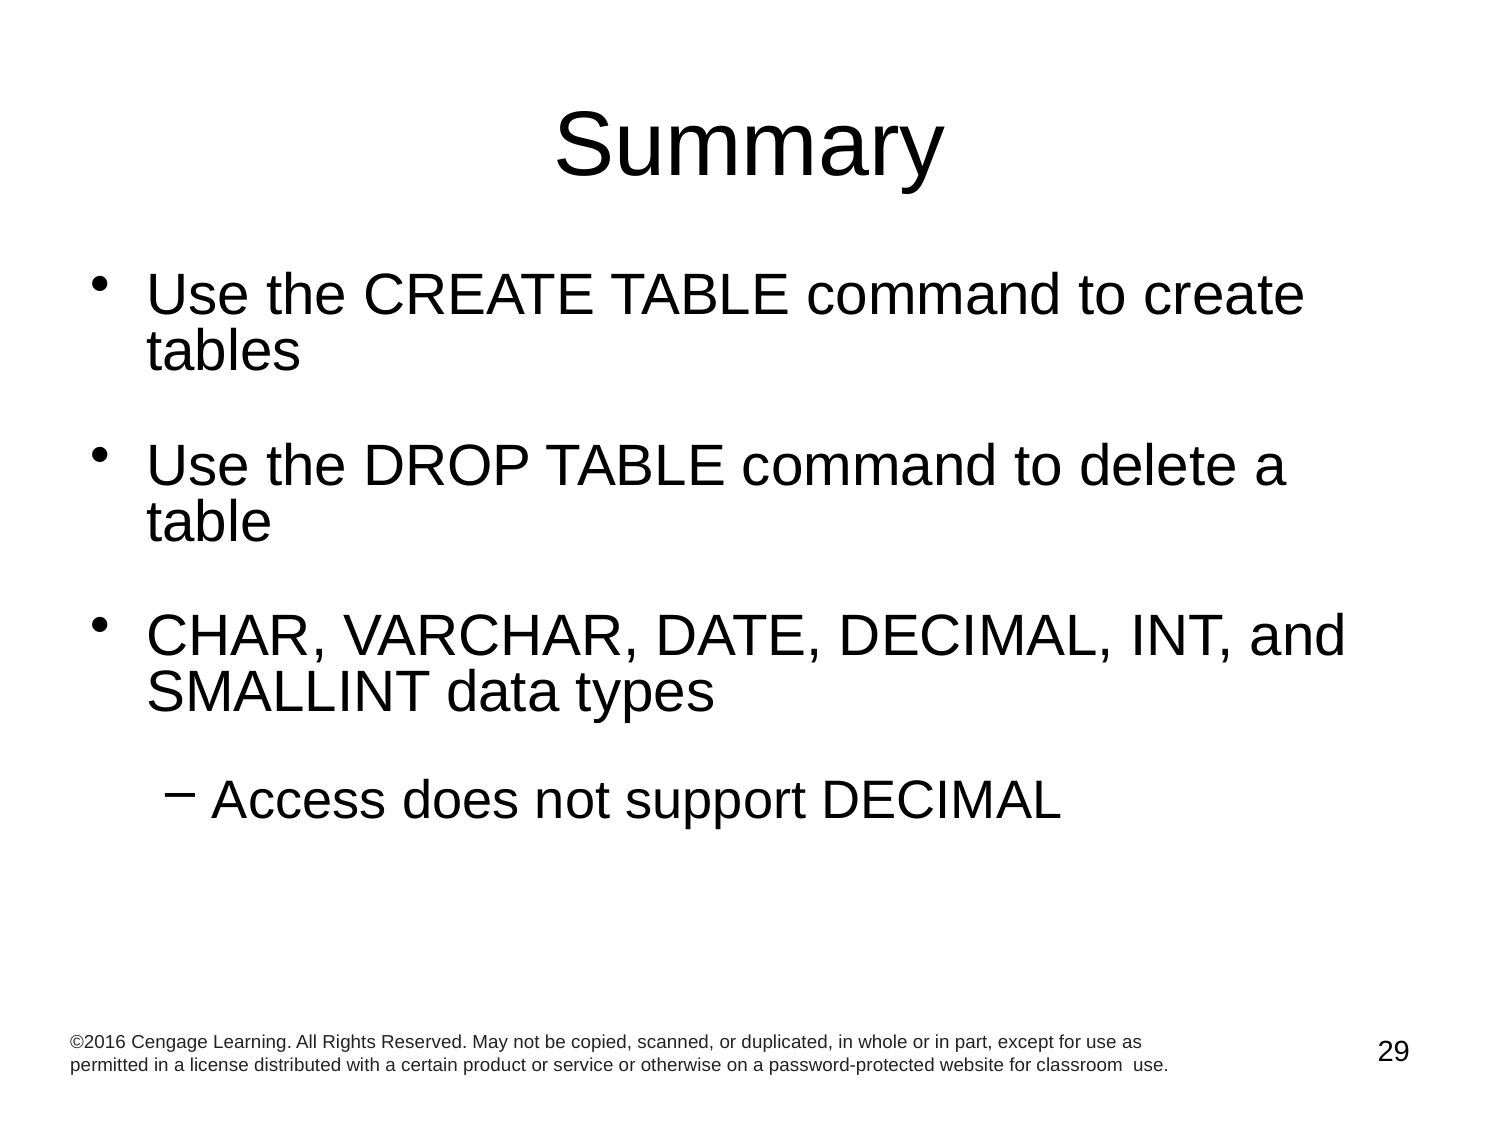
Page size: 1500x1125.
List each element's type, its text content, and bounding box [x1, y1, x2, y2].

list Use the CREATE TABLE command to create tables Use the DROP TABLE command to delete a table CHAR, VARCHAR, DATE, DECIMAL, INT, and SMALLINT data types Access does not support DECIMAL [75, 262, 1425, 1005]
slide_number 29 [1262, 1024, 1426, 1103]
footer ©2016 Cengage Learning. All Rights Reserved. May not be copied, scanned, or duplicated, in whole or in part, except for use as permitted in a license distributed with a certain product or service or otherwise on a password-protected website for classroom use. [54, 1022, 1238, 1098]
title Summary [75, 45, 1425, 233]
